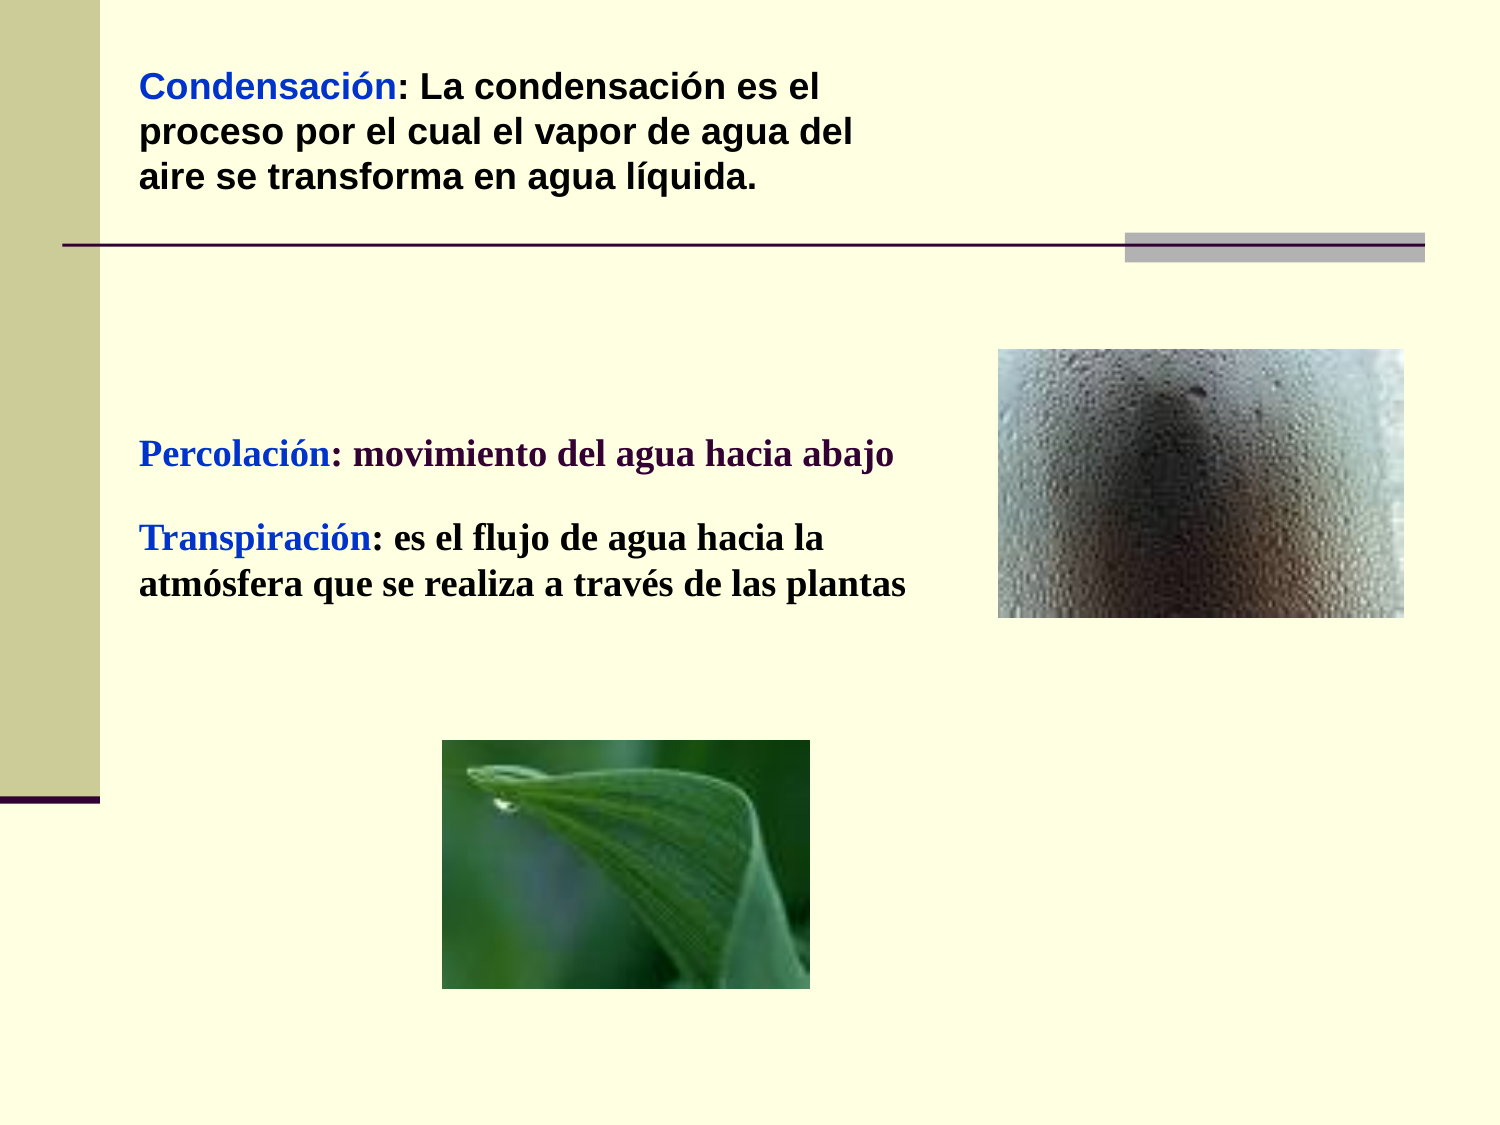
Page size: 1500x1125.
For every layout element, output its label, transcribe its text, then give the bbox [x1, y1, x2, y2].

picture [442, 740, 810, 989]
text_box Percolación: movimiento del agua hacia abajo Transpiración: es el flujo de agua hacia la atmósfera que se realiza a través de las plantas [123, 380, 928, 653]
text_box Condensación: La condensación es el proceso por el cual el vapor de agua del aire se transforma en agua líquida. [123, 54, 892, 205]
picture [997, 349, 1404, 619]
